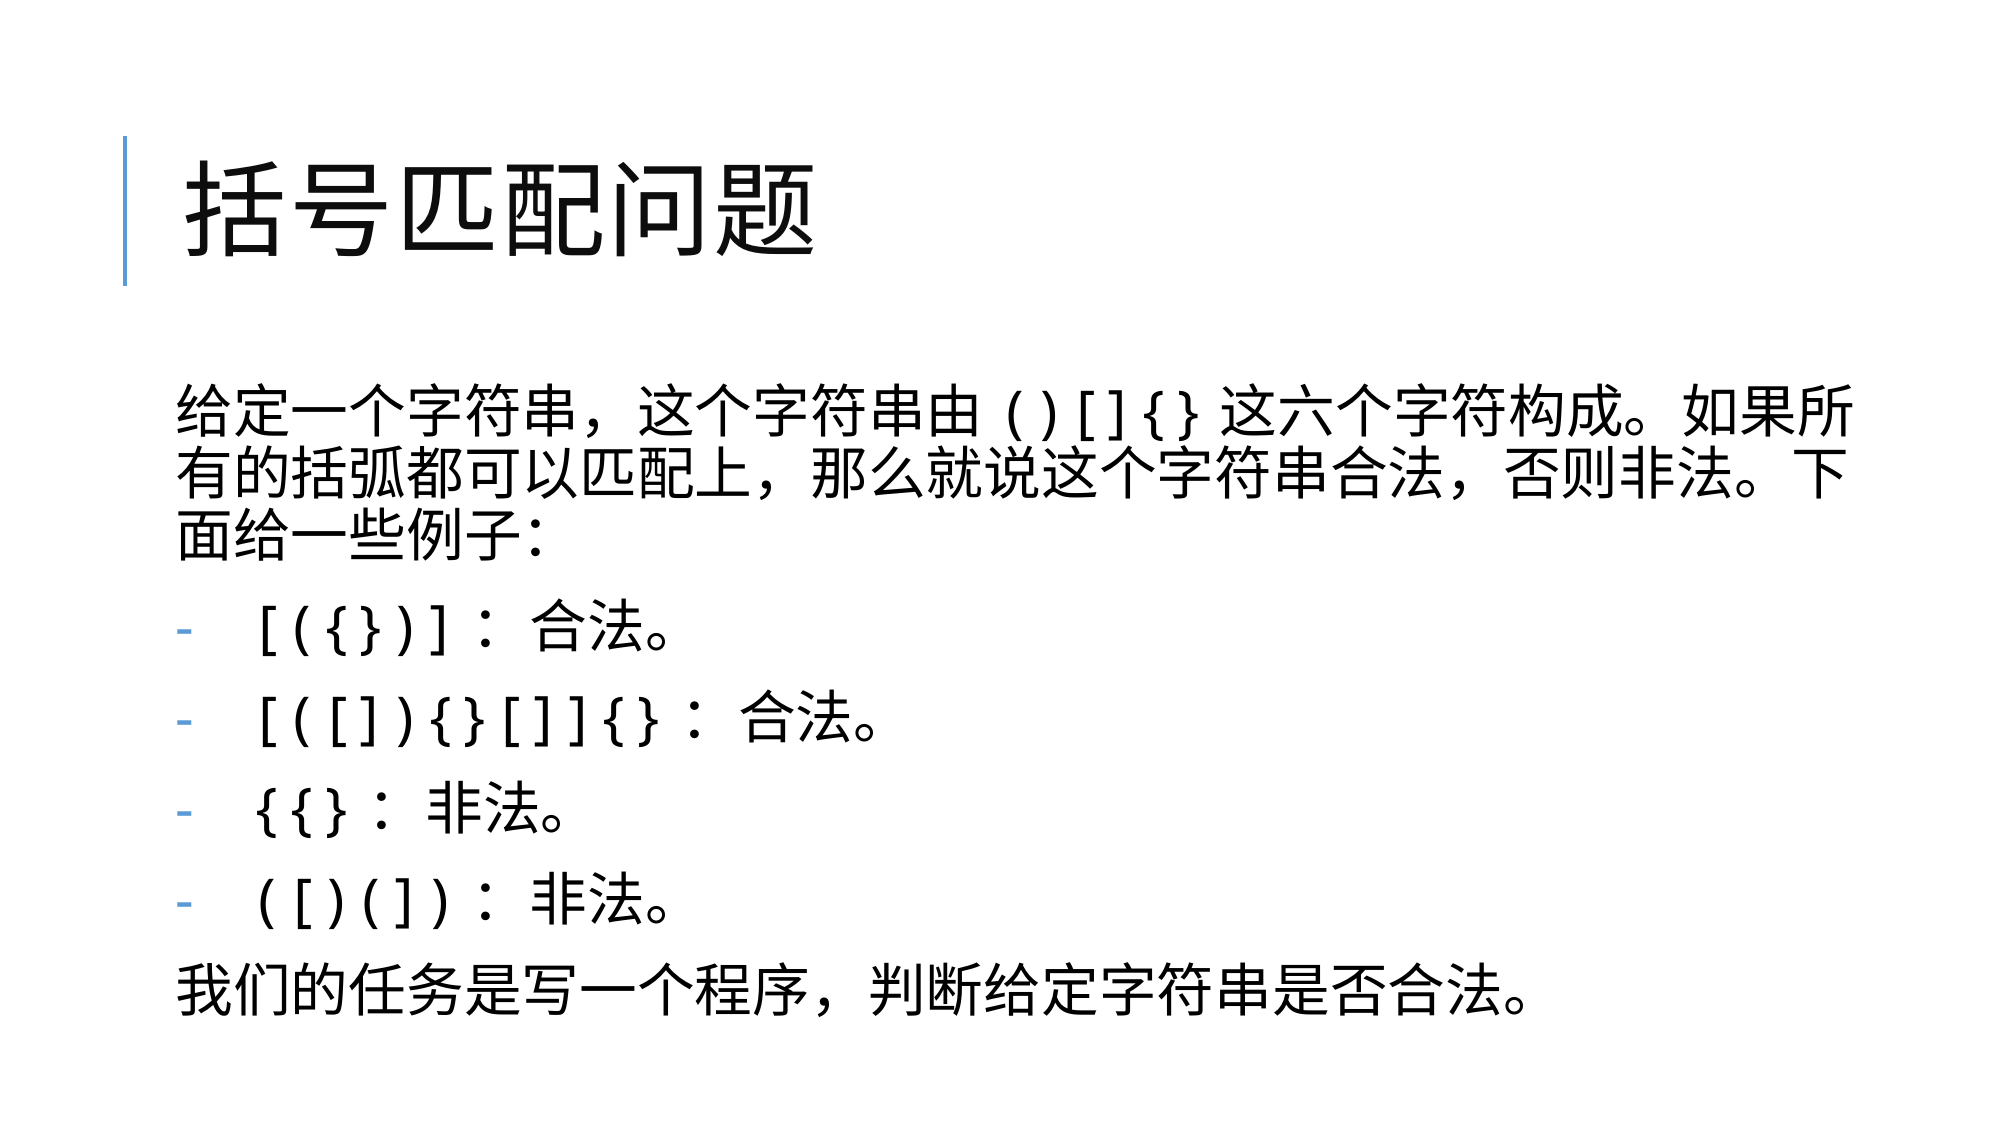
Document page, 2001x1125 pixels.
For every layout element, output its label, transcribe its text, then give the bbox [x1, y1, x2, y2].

title 括号匹配问题 [168, 96, 1763, 342]
list 给定一个字符串，这个字符串由()[]{}这六个字符构成。如果所有的括弧都可以匹配上，那么就说这个字符串合法，否则非法。下面给一些例子： [({})]：合法。 [([]){}[]]{}：合法。 {{}：非法。 ([)(])：非法。 我们的任务是写一个程序，判断给定字符串是否合法。 [168, 375, 1912, 1035]
